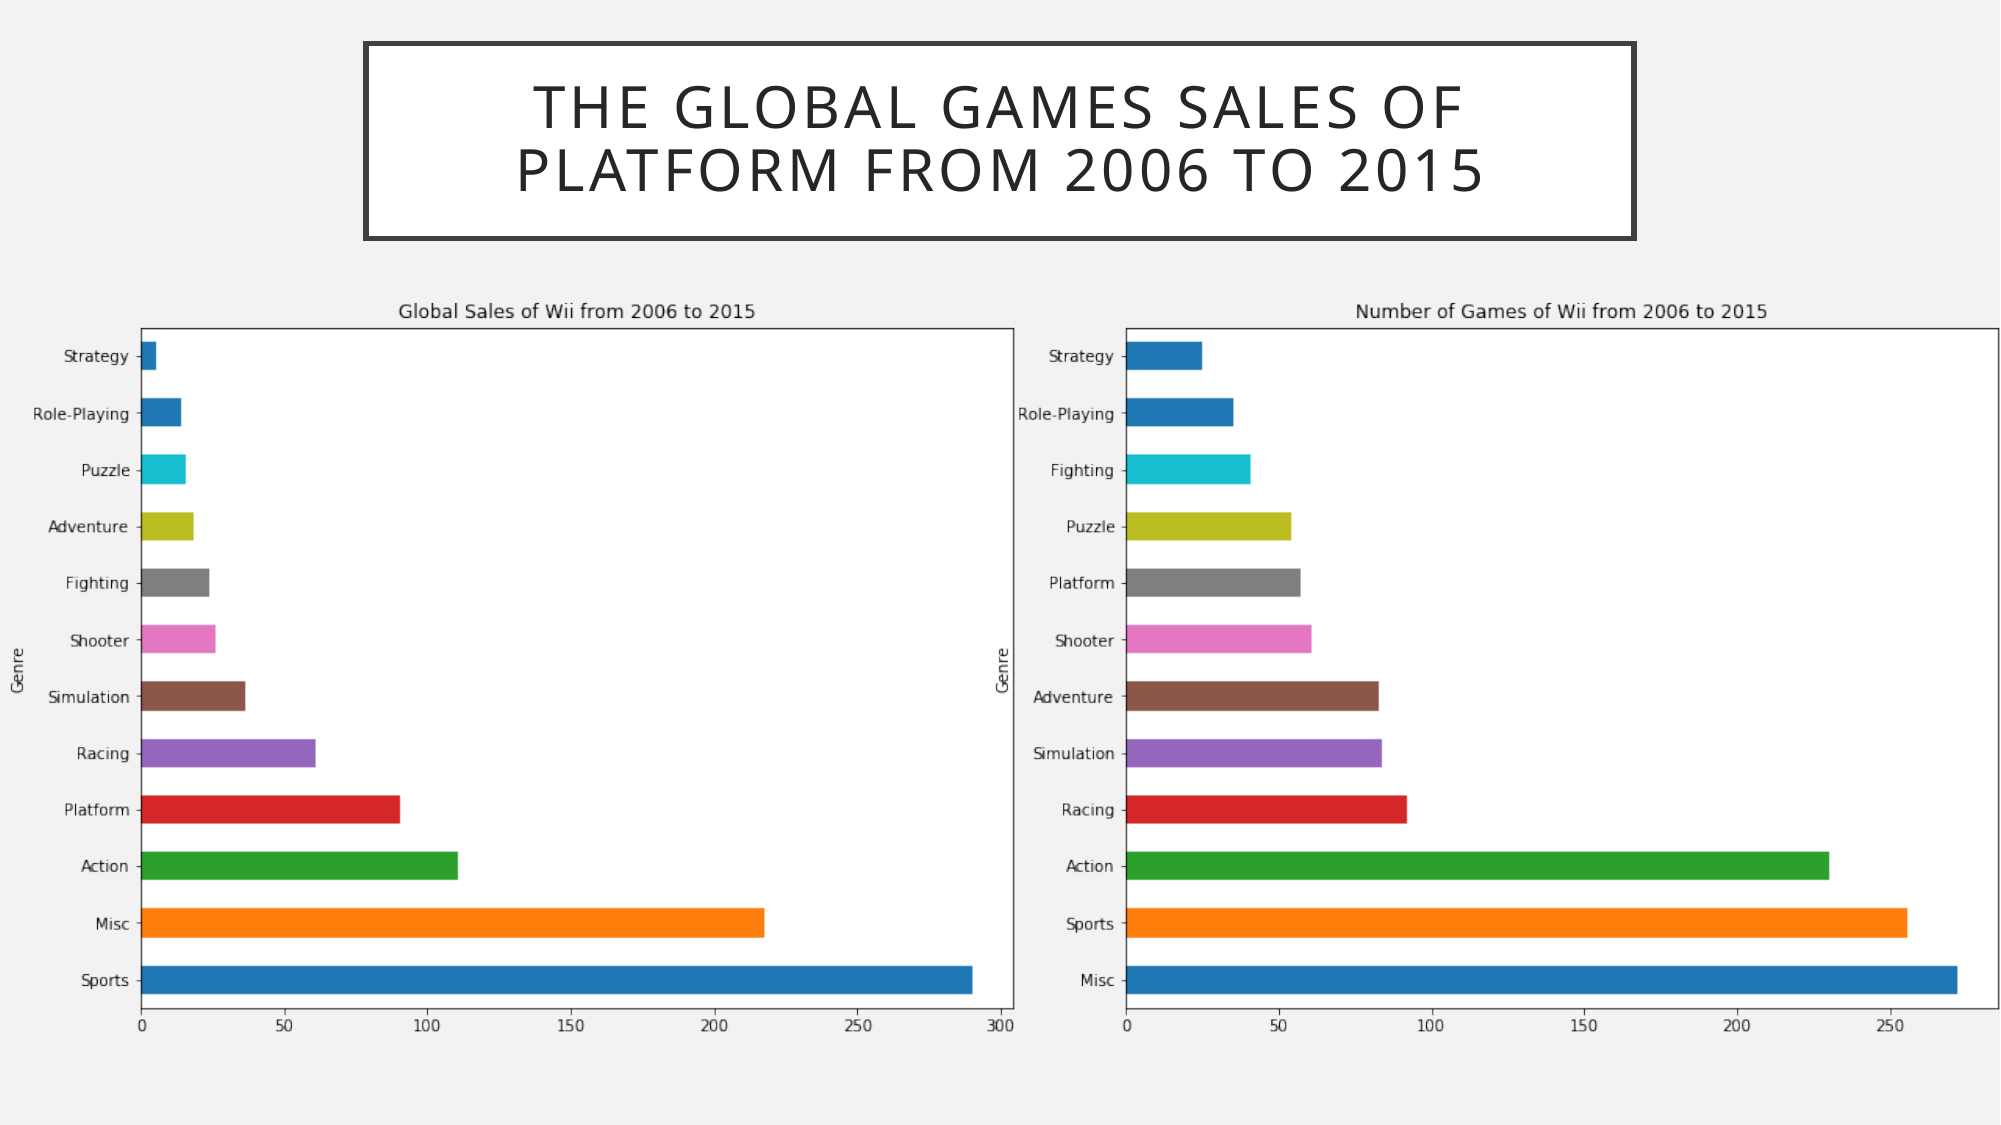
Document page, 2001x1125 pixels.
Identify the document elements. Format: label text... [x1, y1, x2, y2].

title The Global games sales of Platform from 2006 to 2015 [363, 41, 1637, 241]
picture [0, 292, 2000, 1046]
